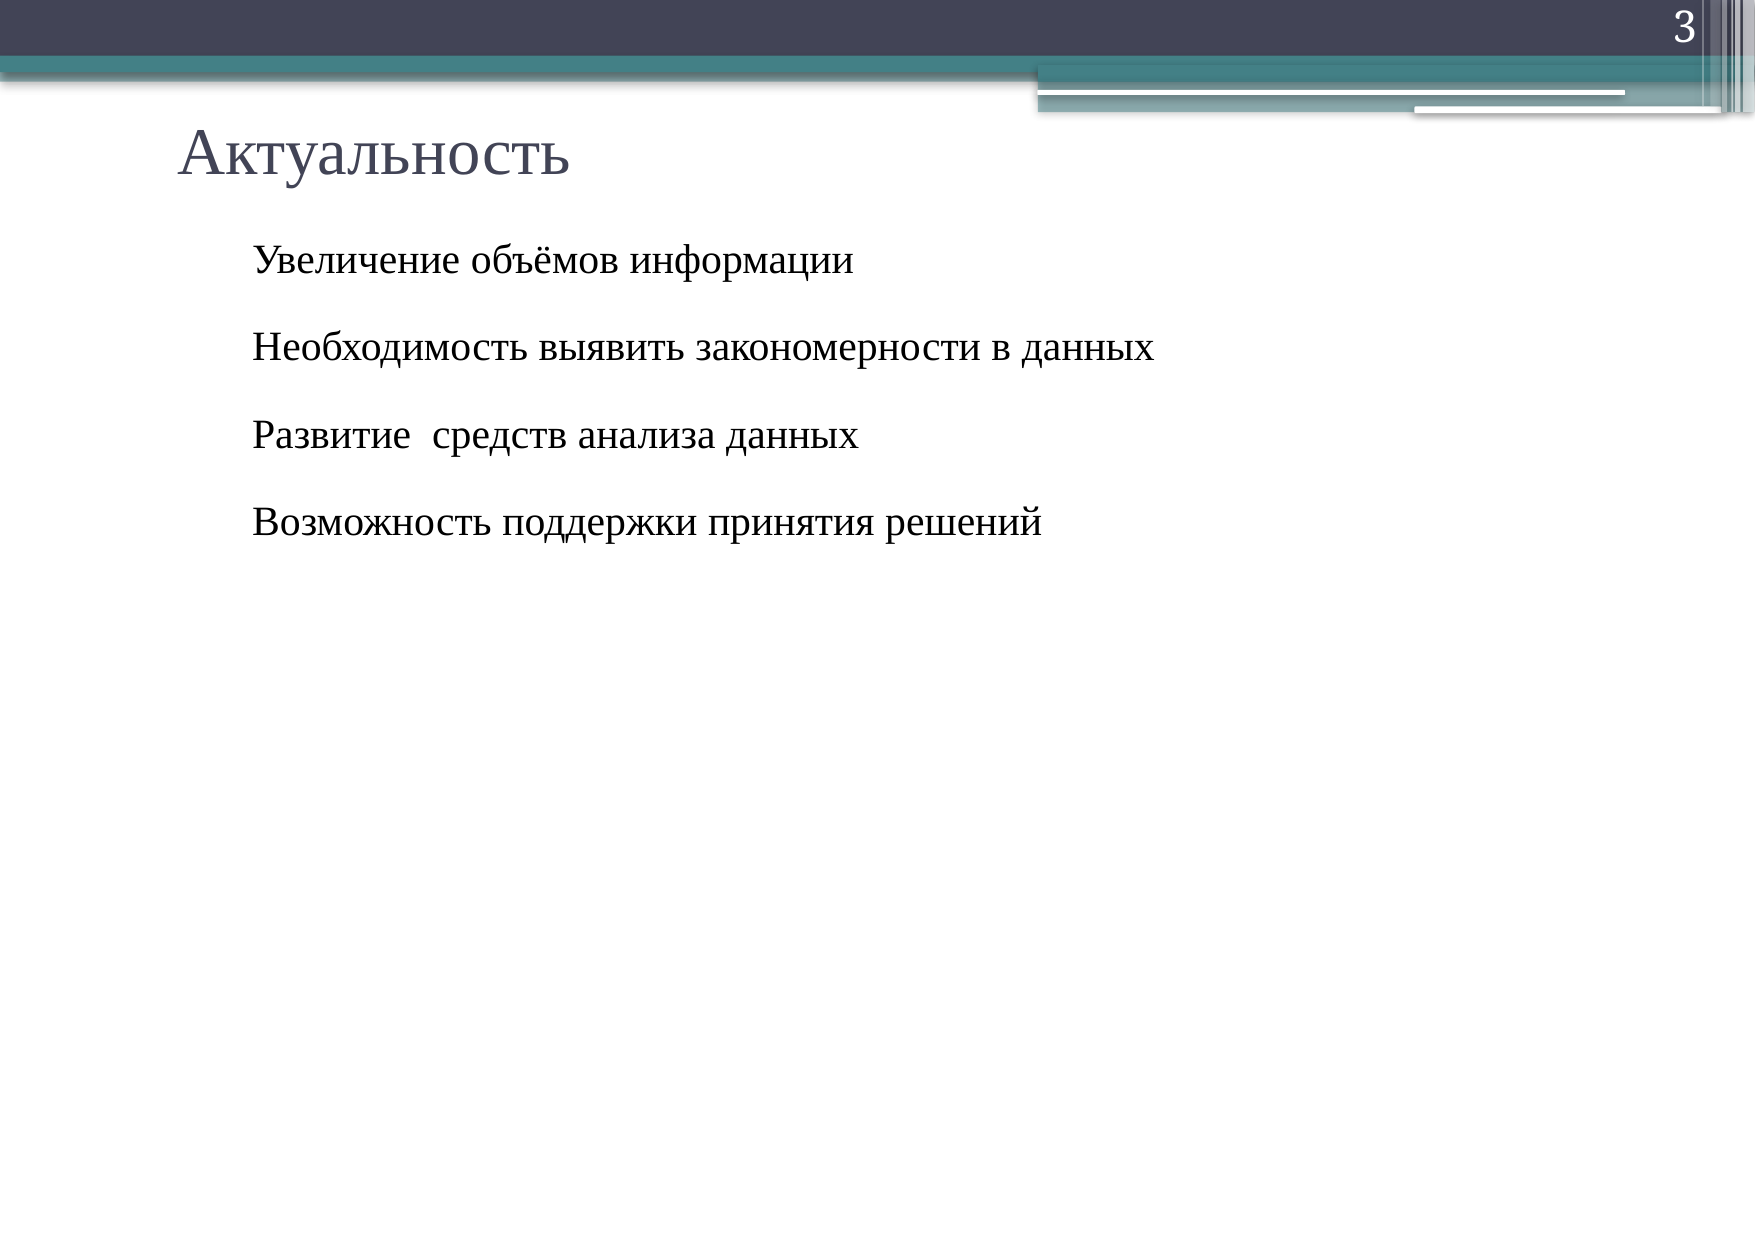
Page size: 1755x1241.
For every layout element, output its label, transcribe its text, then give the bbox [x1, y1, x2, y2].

slide_number 3 [1568, 0, 1715, 67]
list Увеличение объёмов информации Необходимость выявить закономерности в данных Развитие средств анализа данных Возможность поддержки принятия решений [177, 206, 1695, 1093]
title Актуальность [177, 118, 1695, 178]
